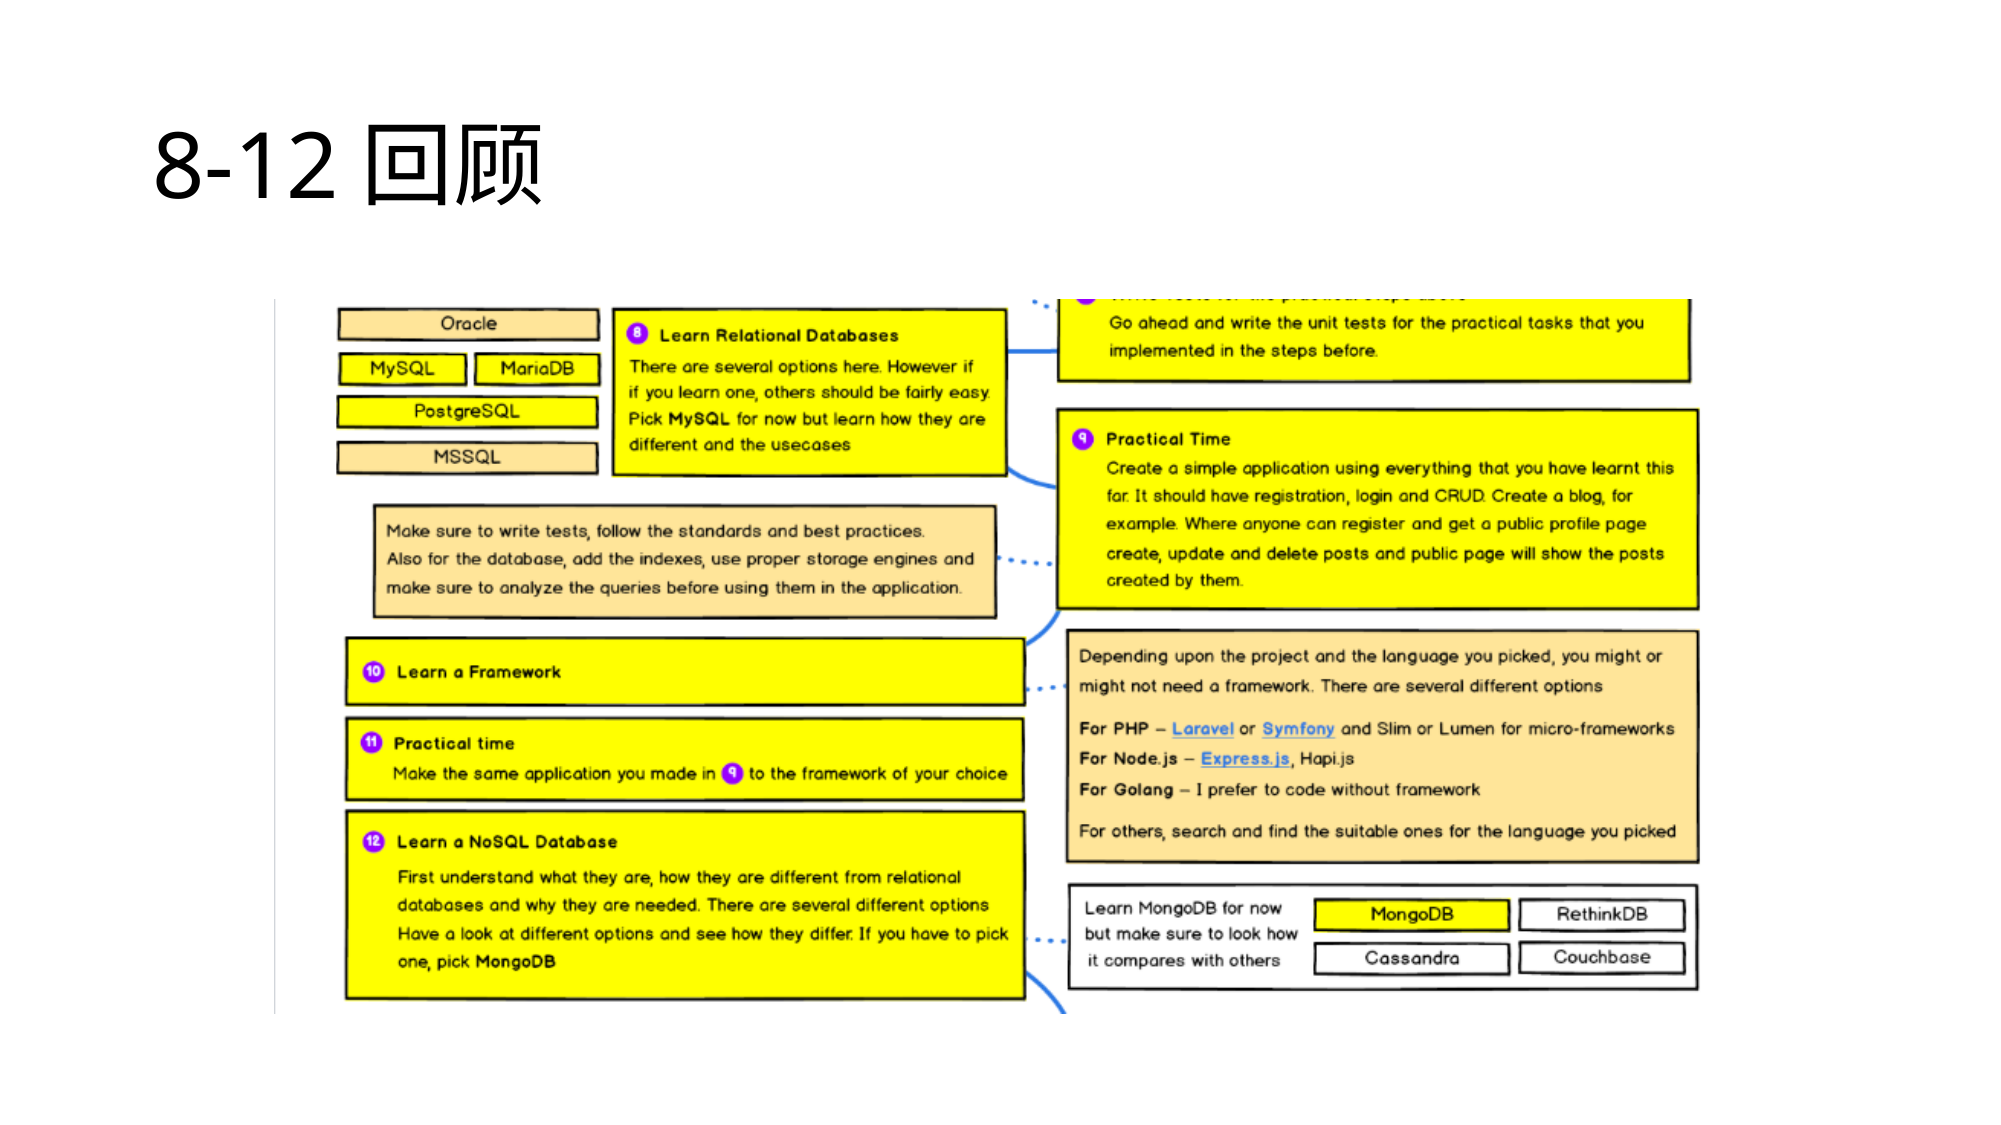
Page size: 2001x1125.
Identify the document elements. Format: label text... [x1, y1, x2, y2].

title 8-12回顾 [137, 59, 1863, 278]
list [274, 299, 1726, 1014]
